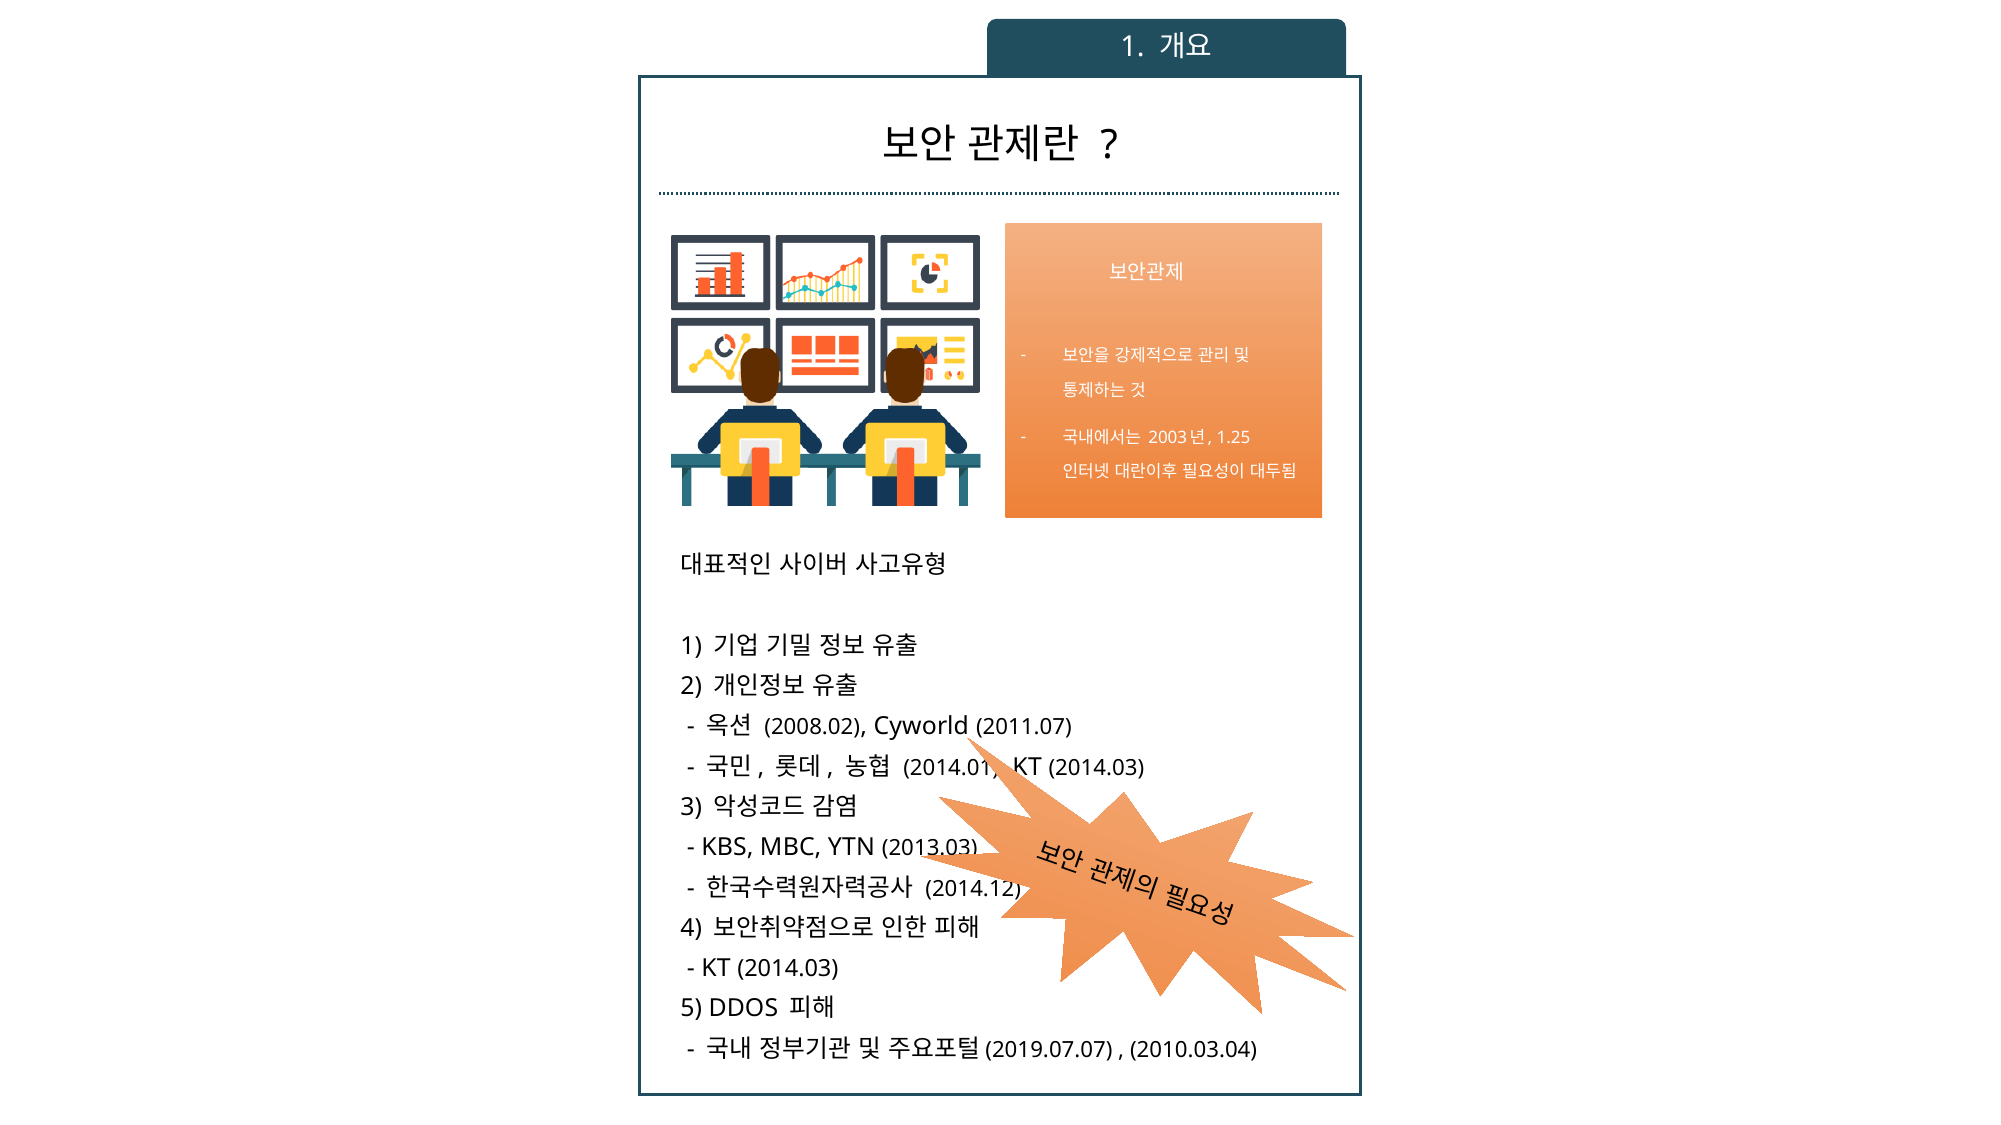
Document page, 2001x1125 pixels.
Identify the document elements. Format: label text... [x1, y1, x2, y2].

title 보안 관제란 ? [664, 105, 1336, 185]
list 보안관제 보안을 강제적으로 관리 및 통제하는 것 국내에서는 2003년, 1.25 인터넷 대란이후 필요성이 대두됨 [1005, 223, 1323, 518]
text_box 보안 관제의 필요성 [921, 738, 1354, 1014]
text_box [638, 75, 1362, 1096]
text_box 대표적인 사이버 사고유형 1) 기업 기밀 정보 유출 2) 개인정보 유출 - 옥션 (2008.02), Cyworld (2011.07) - 국민, 롯데, 농협 (2014.01), KT (2014.03) 3) 악성코드 감염 - KBS, MBC, YTN (2013.03) - 한국수력원자력공사 (2014.12) 4) 보안취약점으로 인한 피해 - KT (2014.03) 5) DDOS 피해 - 국내 정부기관 및 주요포털(2019.07.07) , (2010.03.04) [669, 547, 1323, 1073]
text_box 1. 개요 [998, 24, 1335, 71]
text_box [986, 17, 1348, 78]
picture [665, 223, 988, 518]
